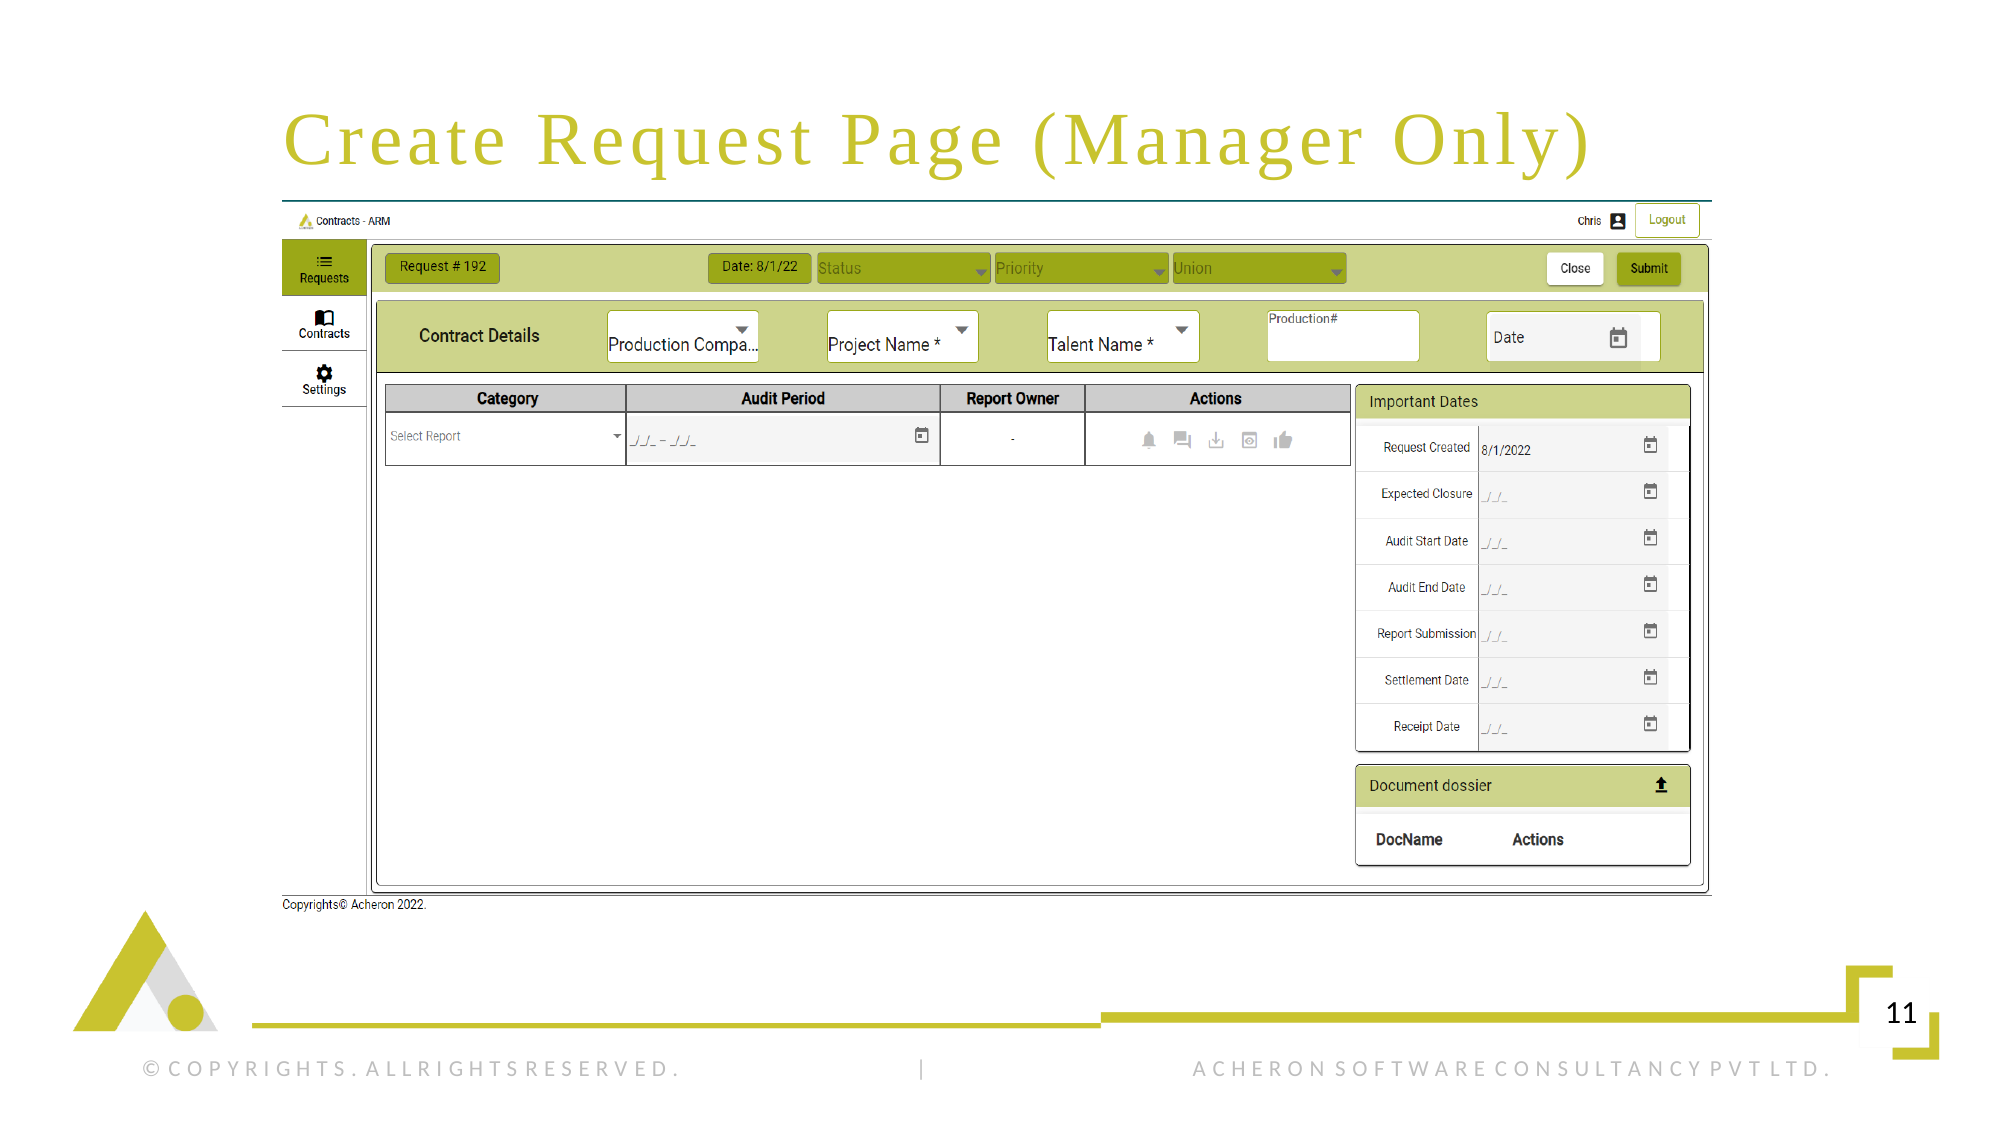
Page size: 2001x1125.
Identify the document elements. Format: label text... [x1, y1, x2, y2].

slide_number 11 [1878, 996, 1926, 1125]
text_box | [913, 1057, 929, 1082]
footer A C H E R O N S O F T W A R E C O N S U L T A N C Y P V T L T D . [1190, 1057, 1853, 1125]
picture [72, 200, 1940, 1068]
slide_number © C O P Y R I G H T S . A L L R I G H T S R E S E R V E D . [139, 1057, 707, 1125]
title Create Request Page (Manager Only) [281, 87, 1700, 199]
